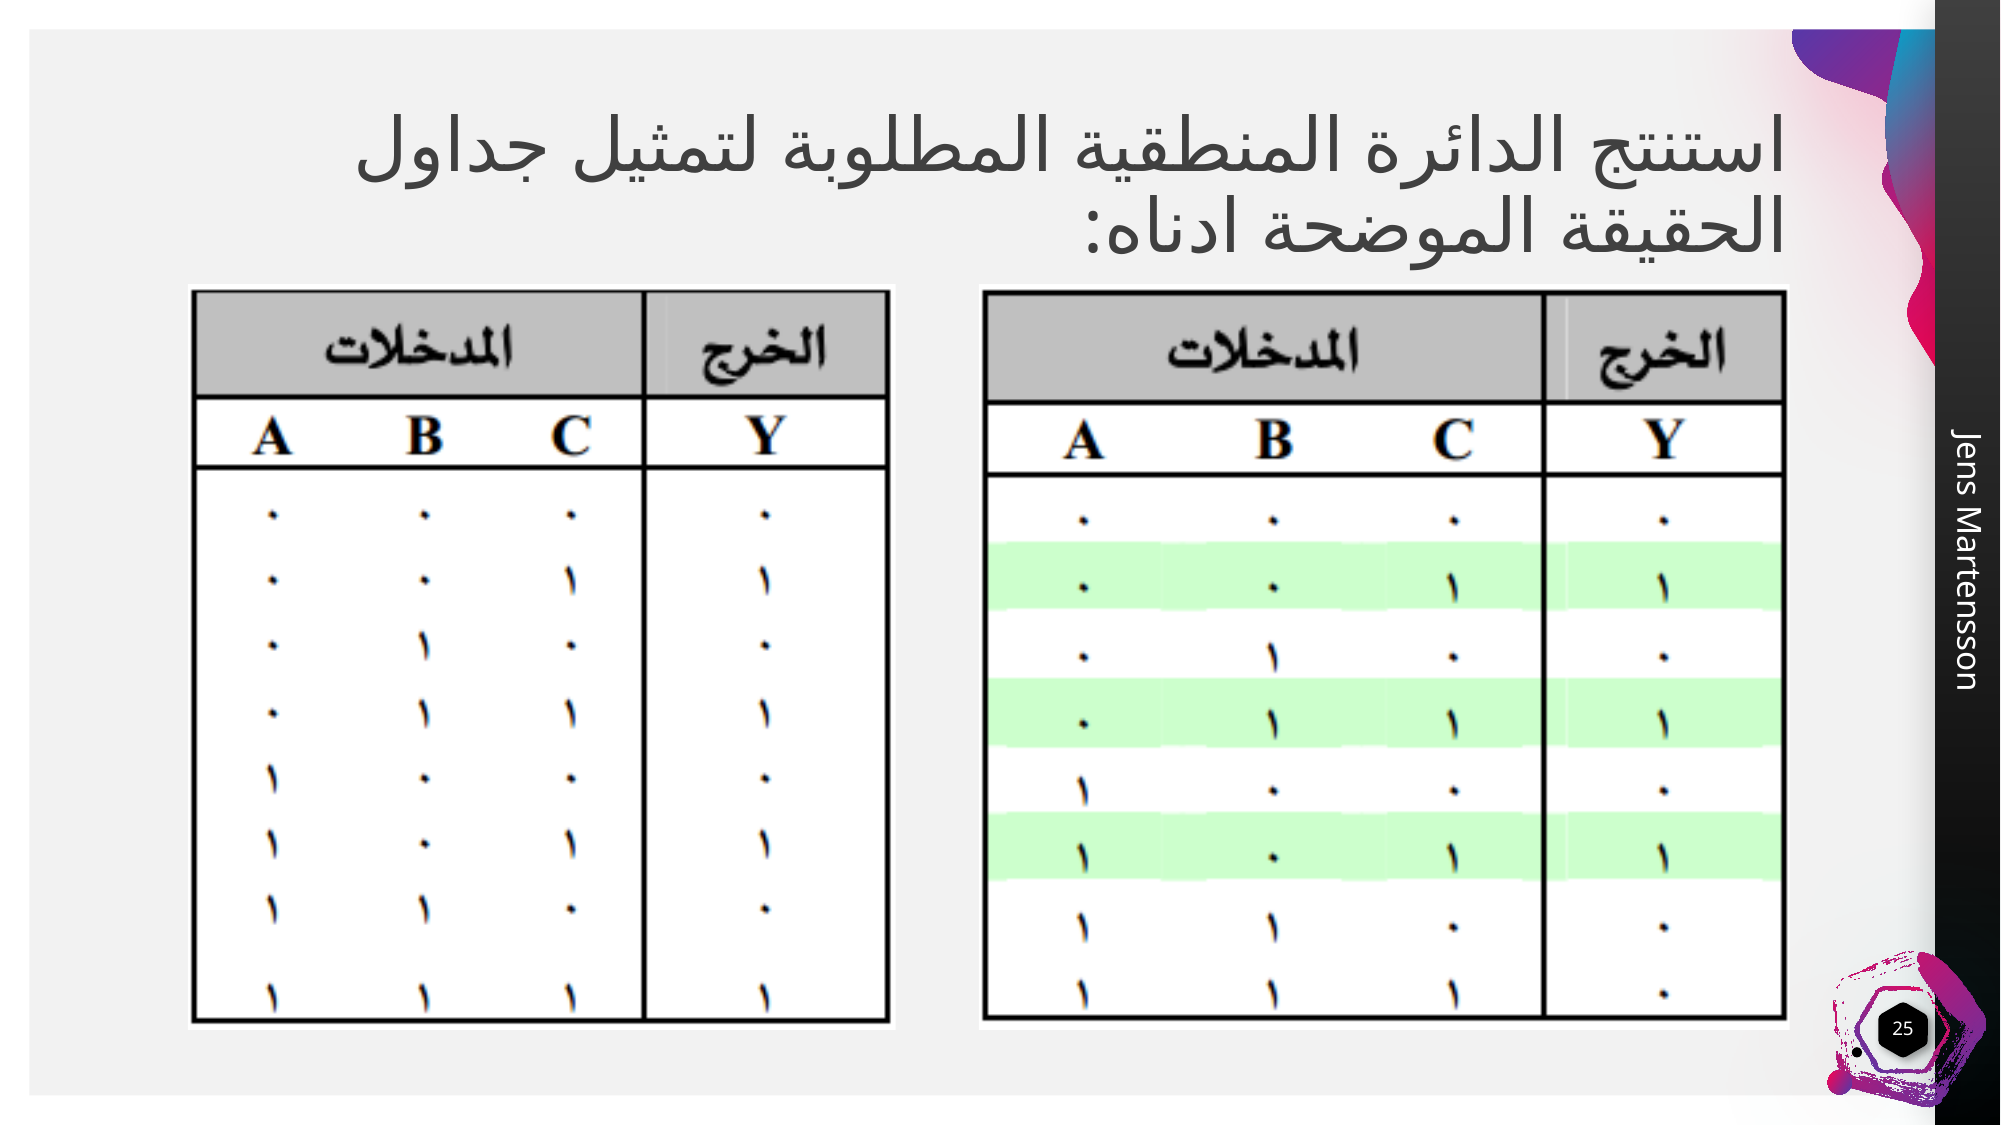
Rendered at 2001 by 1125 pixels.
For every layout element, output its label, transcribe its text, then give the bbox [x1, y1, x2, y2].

slide_number 25 [1872, 1001, 1934, 1057]
picture [187, 284, 896, 1030]
title استنتج الدائرة المنطقية المطلوبة لتمثيل جداول الحقيقة الموضحة ادناه: [106, 106, 1790, 225]
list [978, 284, 1790, 1030]
